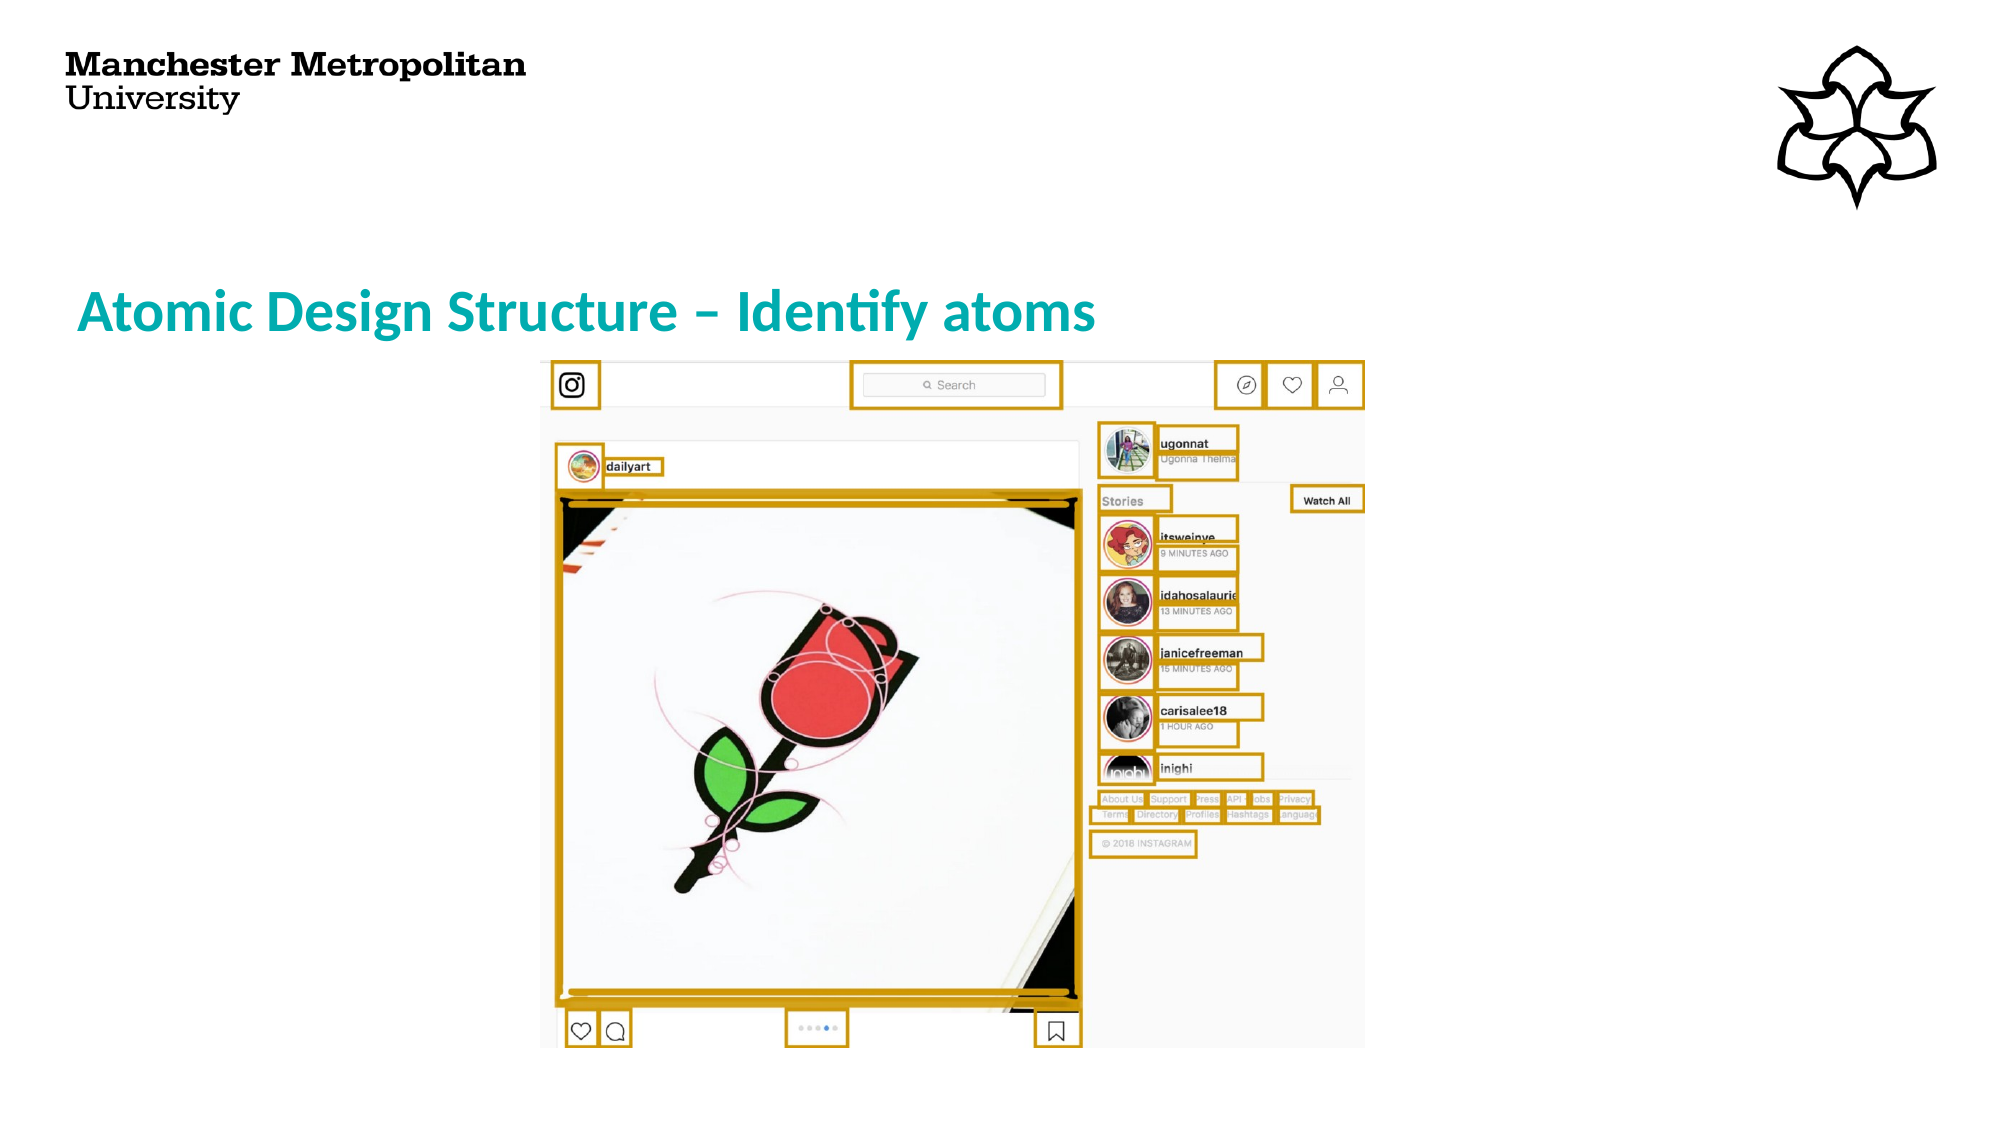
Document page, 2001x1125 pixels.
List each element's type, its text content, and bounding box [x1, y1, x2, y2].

title Atomic Design Structure – Identify atoms [62, 270, 1788, 353]
picture [1765, 34, 1948, 221]
picture [540, 360, 1365, 1048]
picture [55, 42, 536, 124]
